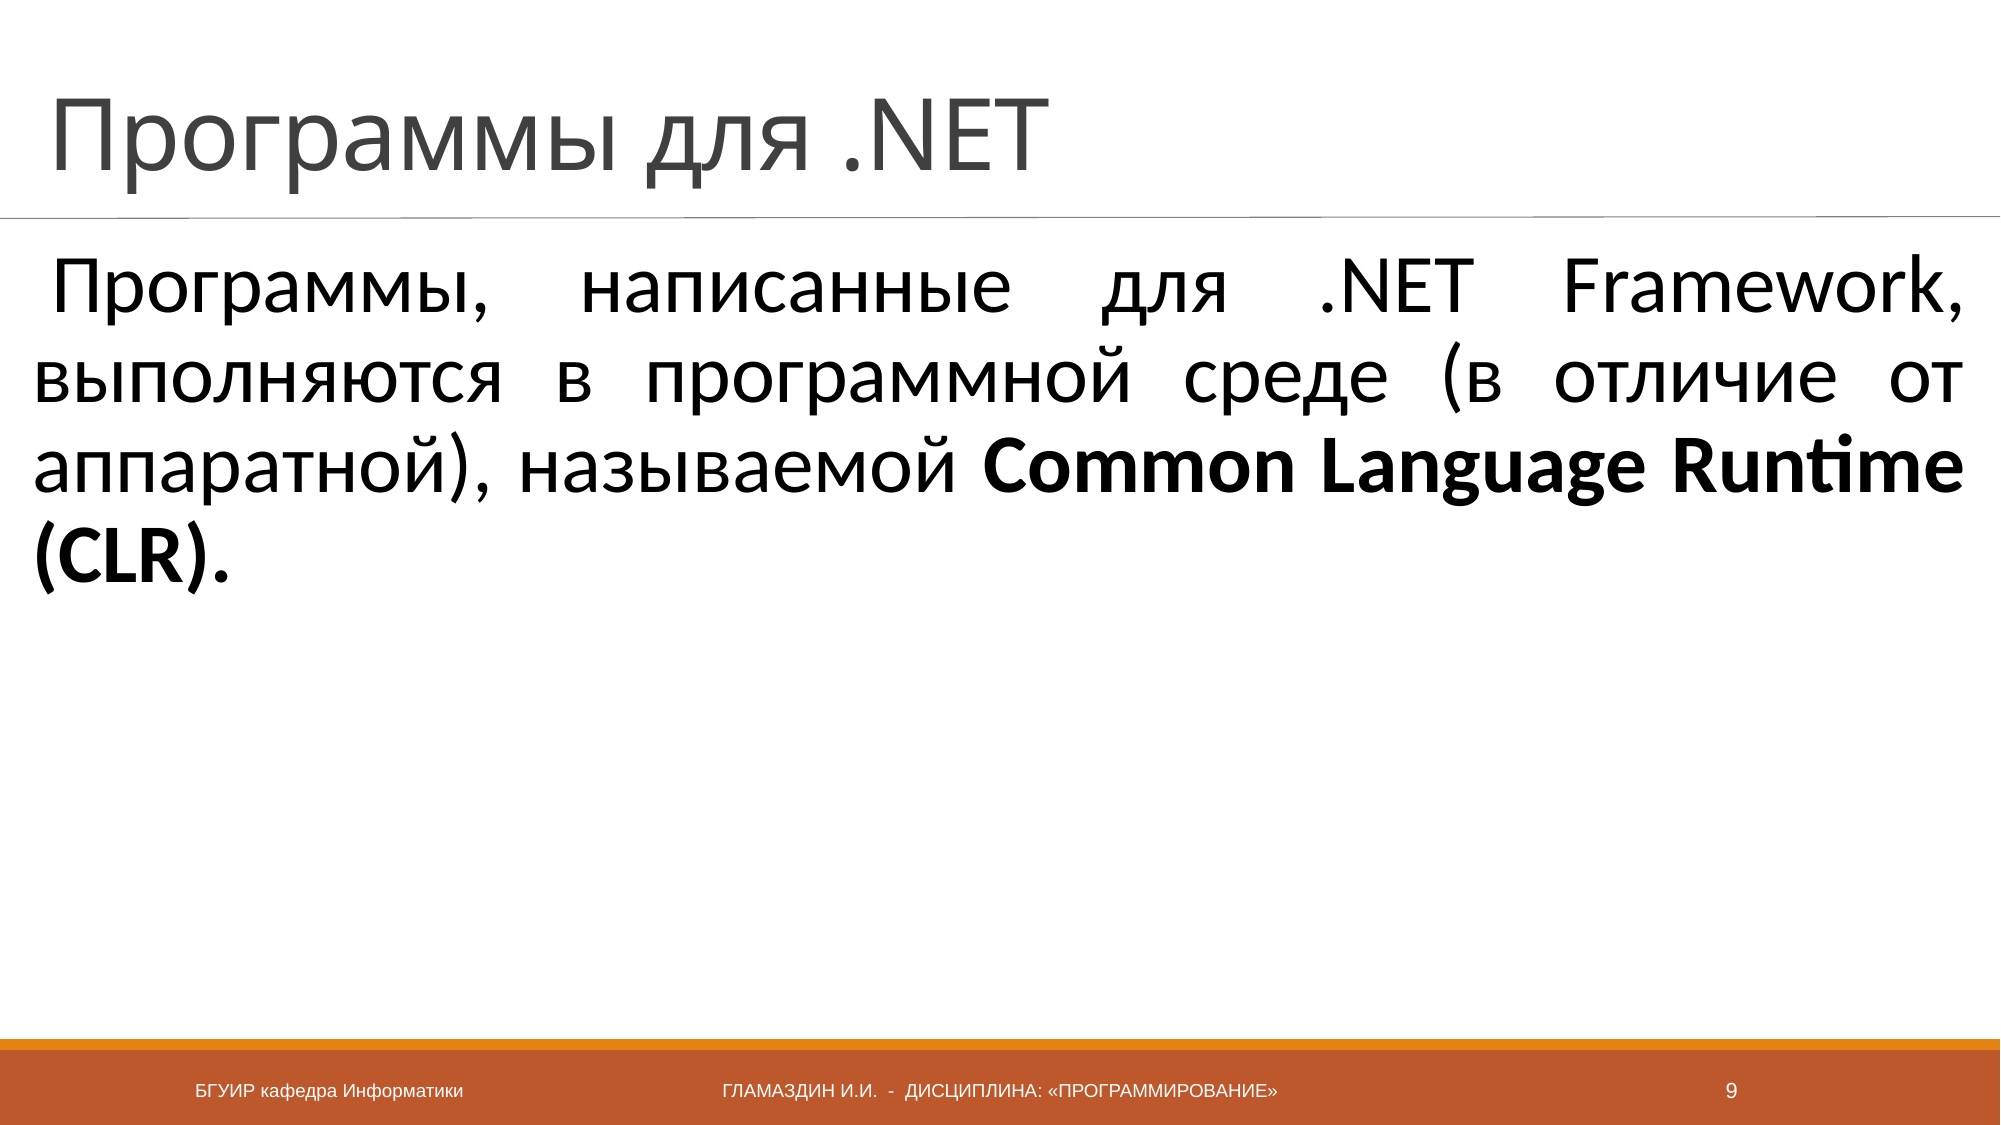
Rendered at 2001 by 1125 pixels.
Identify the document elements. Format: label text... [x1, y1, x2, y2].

footer Гламаздин и.и. - дисциплина: «Программирование» [604, 1059, 1396, 1120]
title Программы для .NET [32, 47, 1967, 198]
list Программы, написанные для .NET Framework, выполняются в программной среде (в отличие от аппаратной), называемой Common Language Runtime (CLR). [32, 233, 1967, 1025]
slide_number БГУИР кафедра Информатики [180, 1059, 586, 1120]
slide_number 9 [1624, 1059, 1840, 1120]
